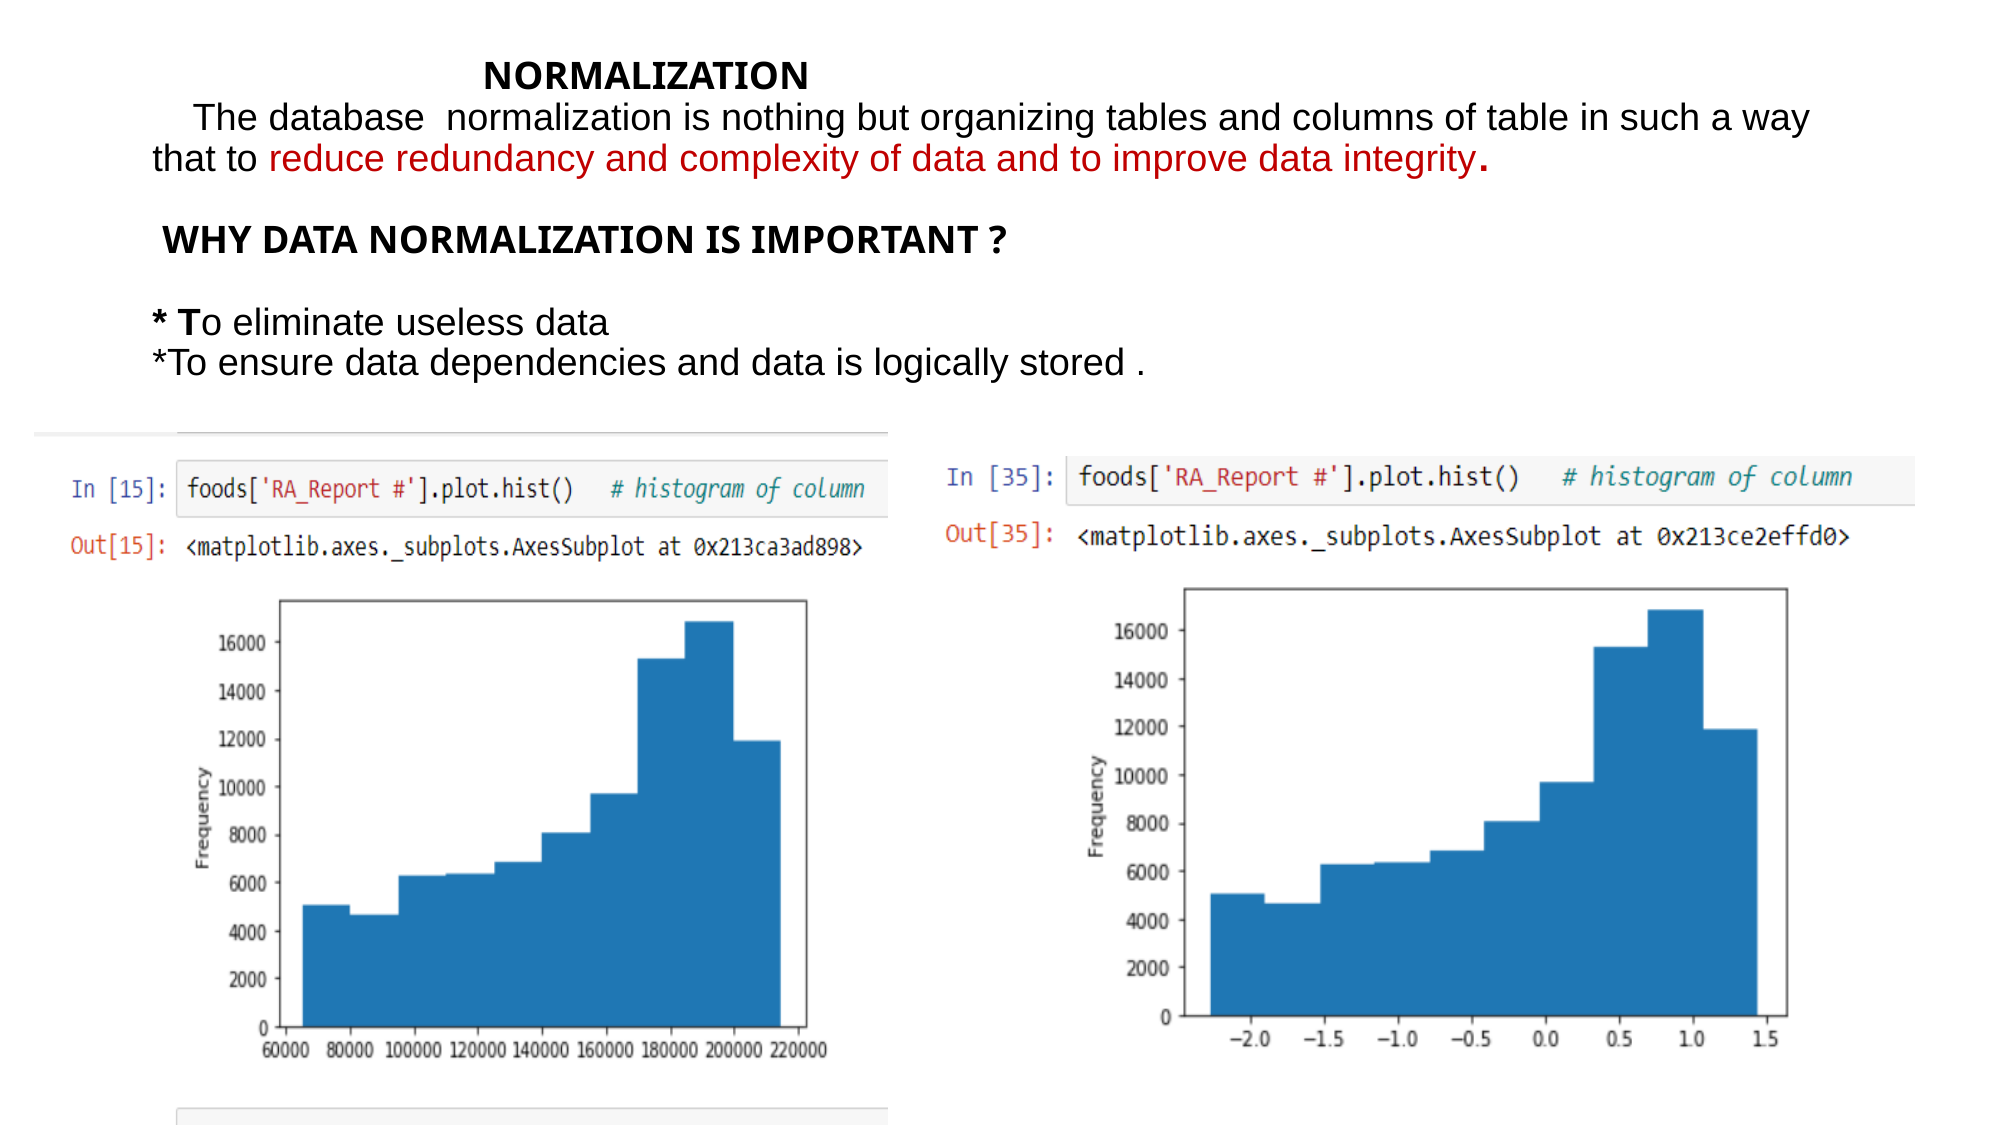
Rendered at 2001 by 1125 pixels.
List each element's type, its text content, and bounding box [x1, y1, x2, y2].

picture [904, 456, 1915, 1078]
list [34, 432, 888, 1125]
title NORMALIZATION The database normalization is nothing but organizing tables and columns of table in such a way that to reduce redundancy and complexity of data and to improve data integrity. WHY DATA NORMALIZATION IS IMPORTANT ? * To eliminate useless data *To ensure data dependencies and data is logically stored . [137, 47, 1863, 393]
